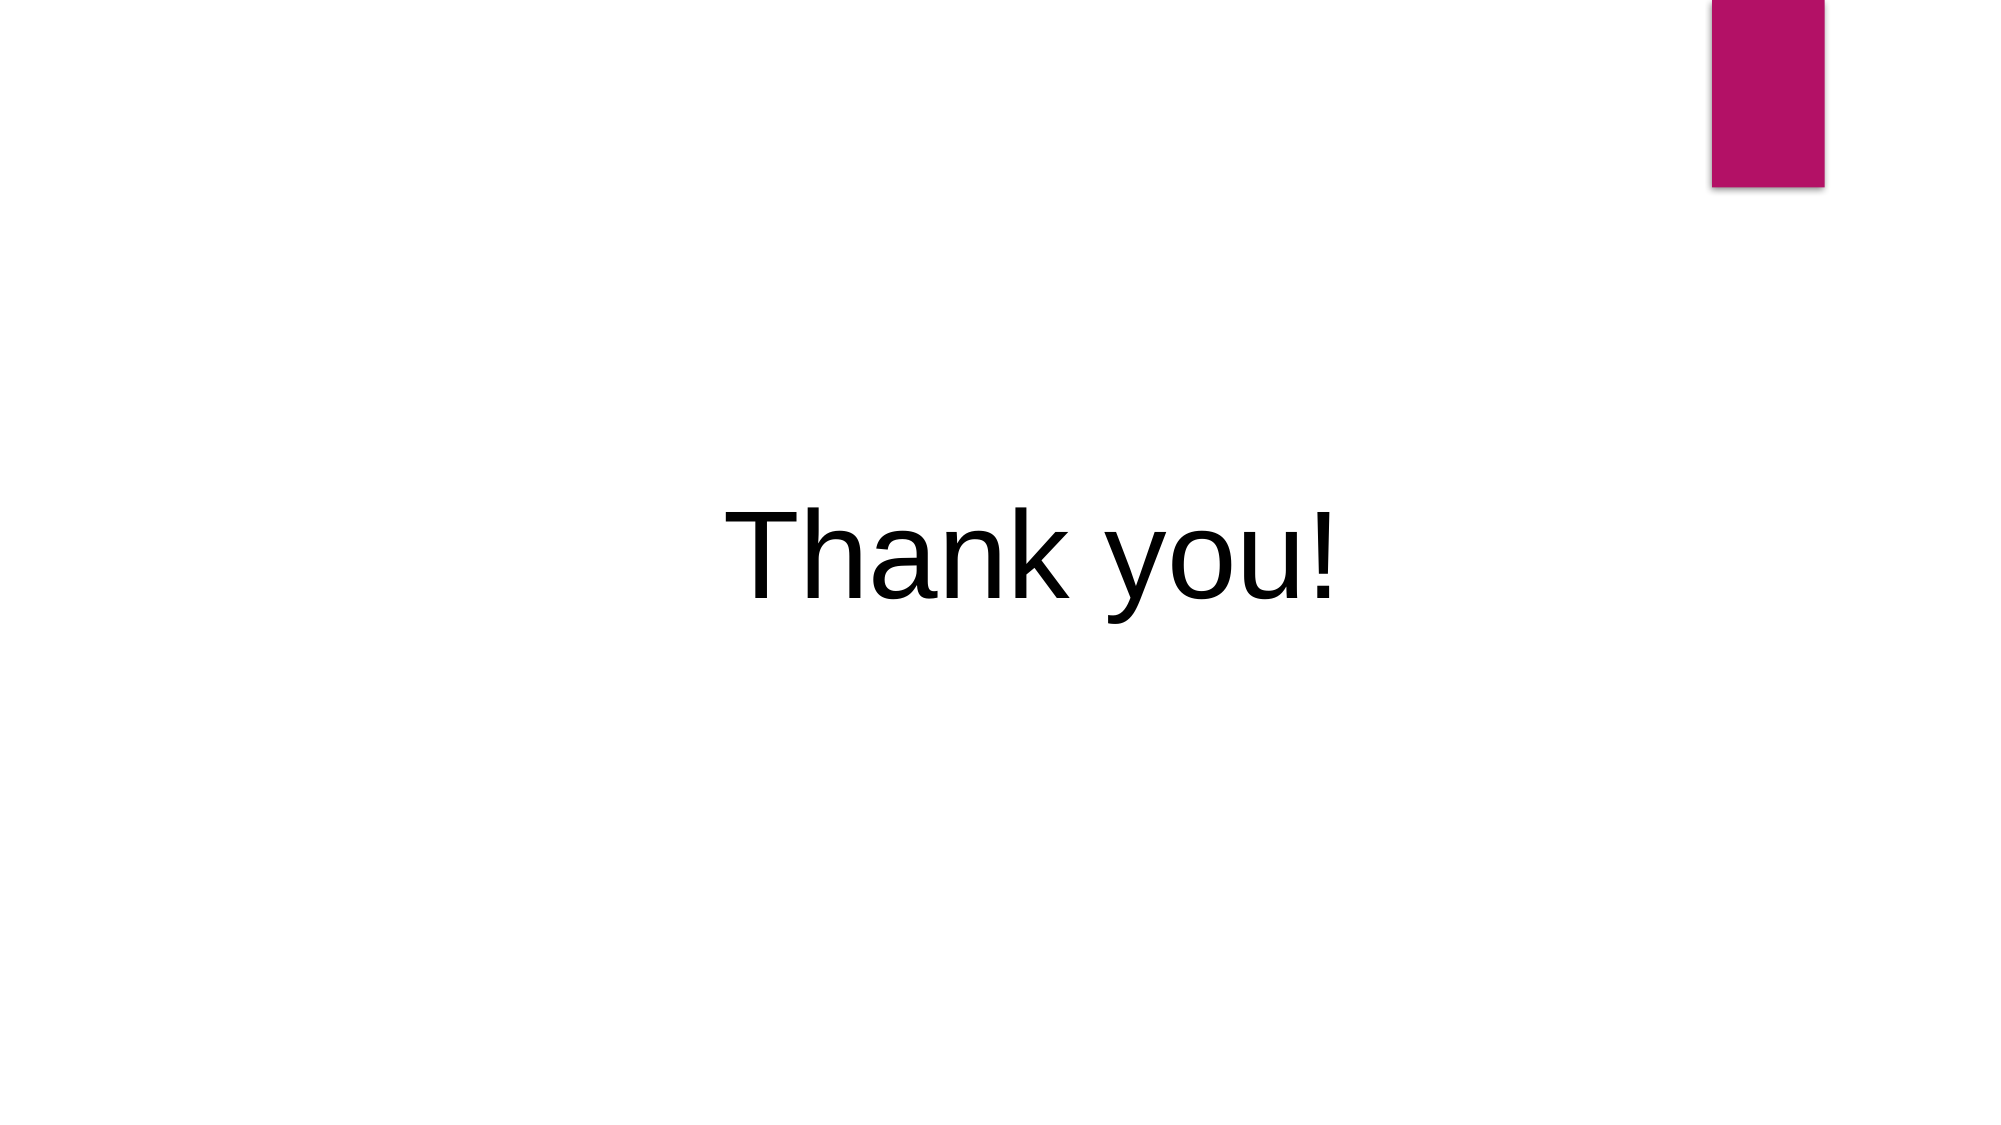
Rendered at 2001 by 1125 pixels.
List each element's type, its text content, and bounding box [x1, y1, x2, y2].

text_box Thank you! [708, 466, 1533, 631]
